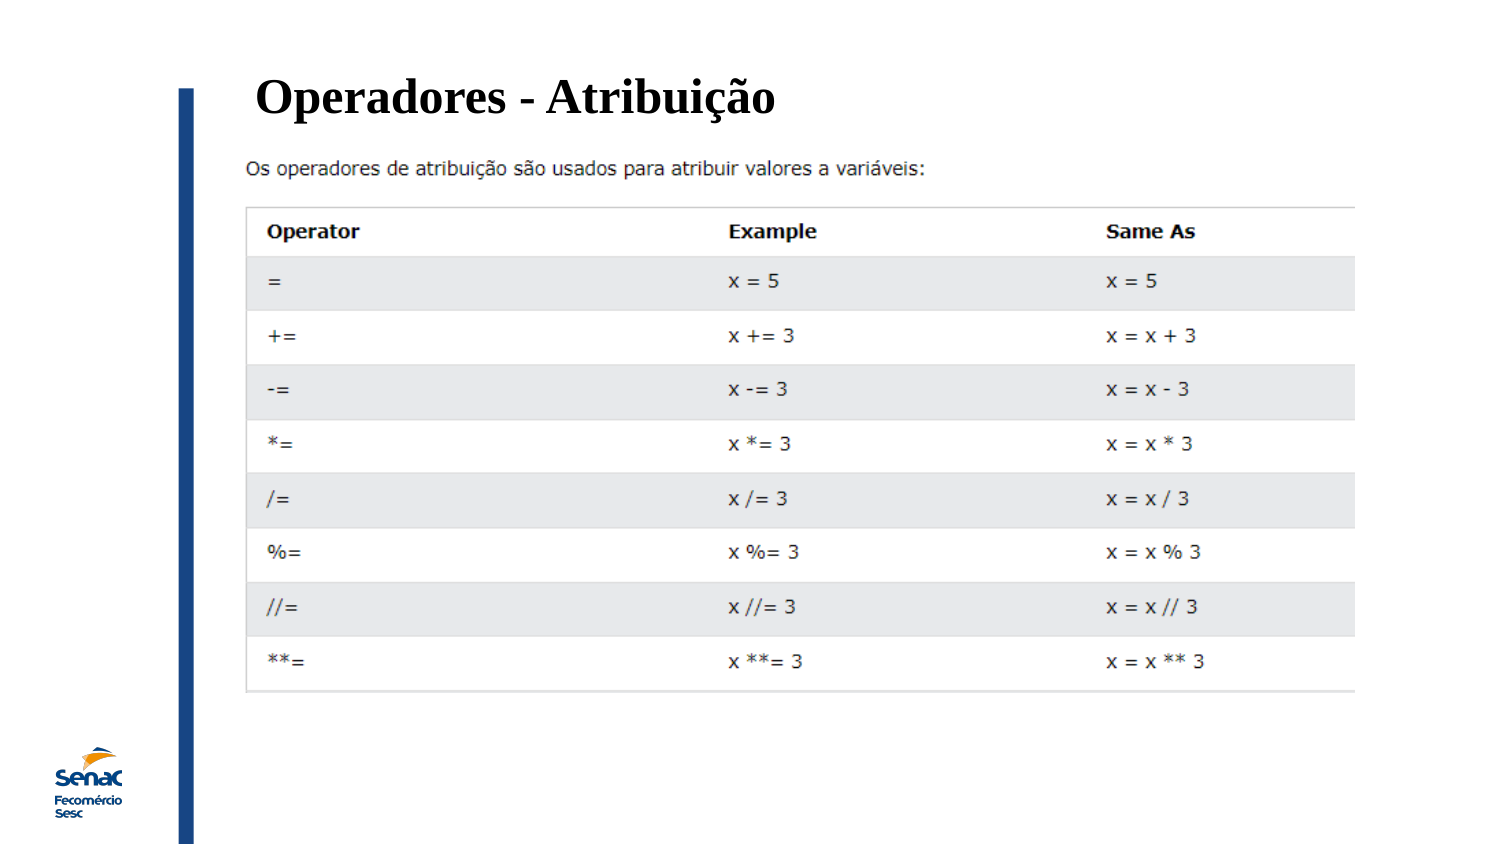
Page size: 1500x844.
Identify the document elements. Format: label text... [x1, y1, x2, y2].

text_box Operadores - Atribuição [239, 55, 1500, 131]
picture [239, 144, 1355, 694]
picture [55, 747, 122, 818]
